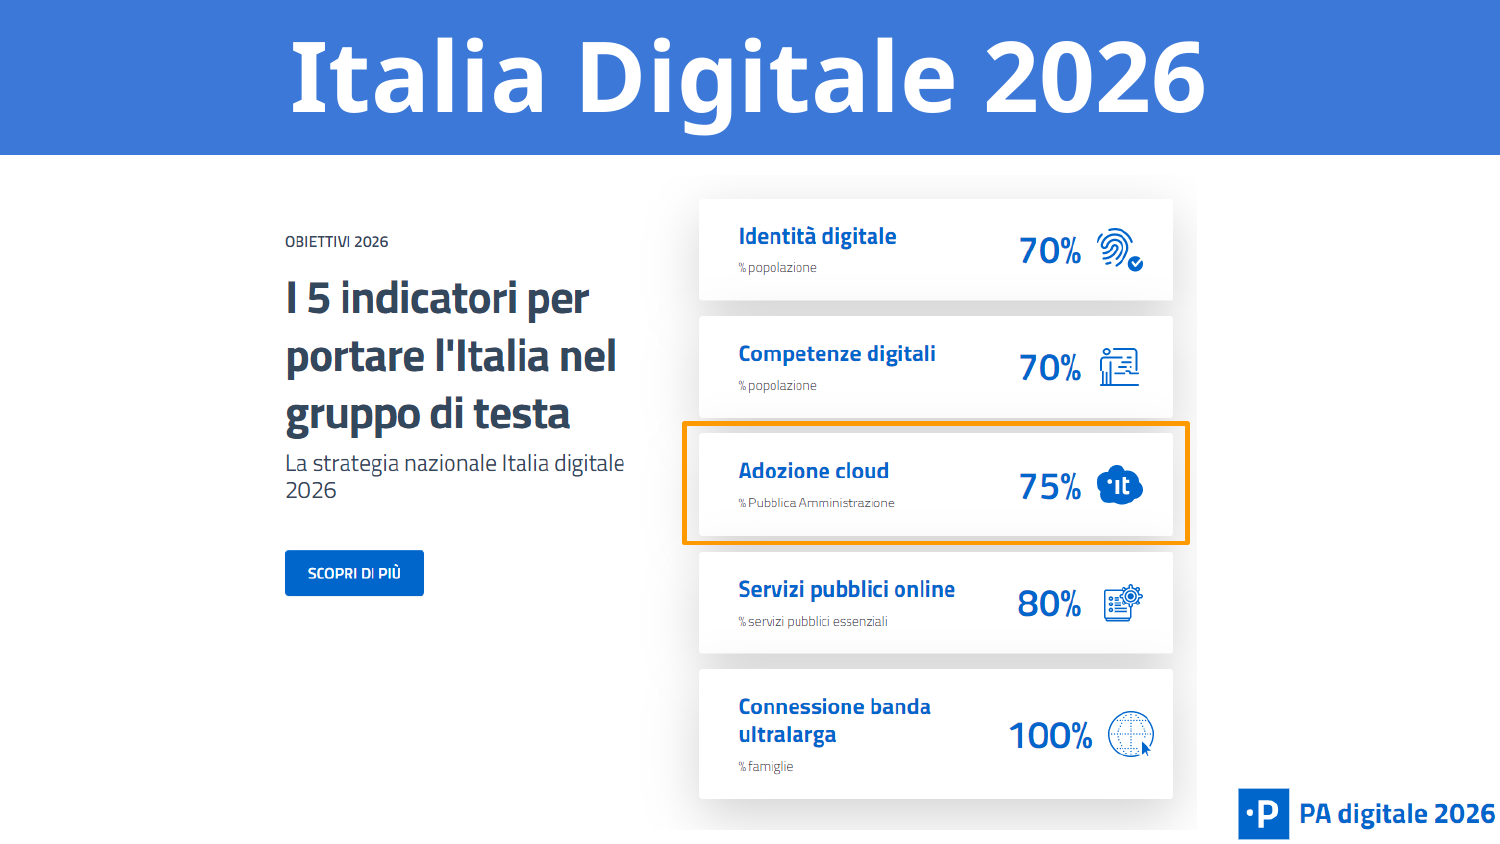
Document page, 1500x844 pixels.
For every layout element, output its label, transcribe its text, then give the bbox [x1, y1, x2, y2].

picture [273, 174, 1197, 830]
picture [1233, 782, 1500, 844]
text_box Italia Digitale 2026 [0, 0, 1500, 154]
